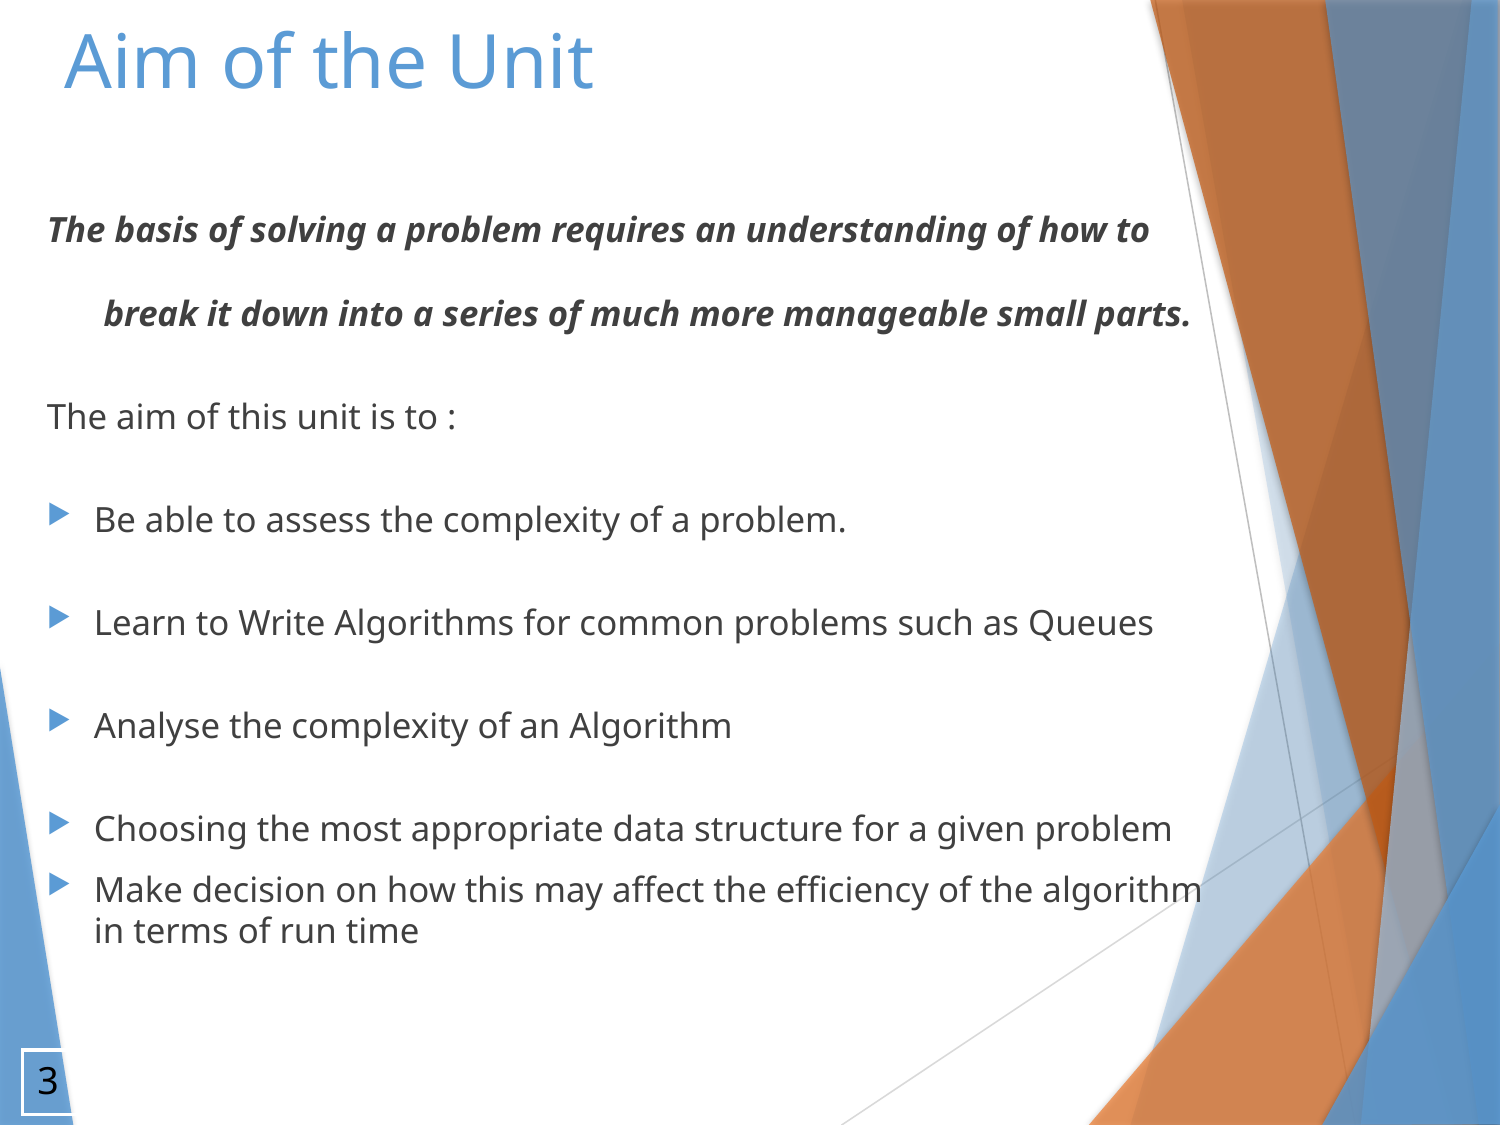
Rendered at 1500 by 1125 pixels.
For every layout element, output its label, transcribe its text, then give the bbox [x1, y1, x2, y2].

text_box 3 [22, 1049, 113, 1115]
title Aim of the Unit [49, 6, 1175, 158]
list The basis of solving a problem requires an understanding of how to break it down into a series of much more manageable small parts. The aim of this unit is to : Be able to assess the complexity of a problem. Learn to Write Algorithms for common problems such as Queues Analyse the complexity of an Algorithm Choosing the most appropriate data structure for a given problem Make decision on how this may affect the efficiency of the algorithm in terms of run time [31, 158, 1240, 973]
